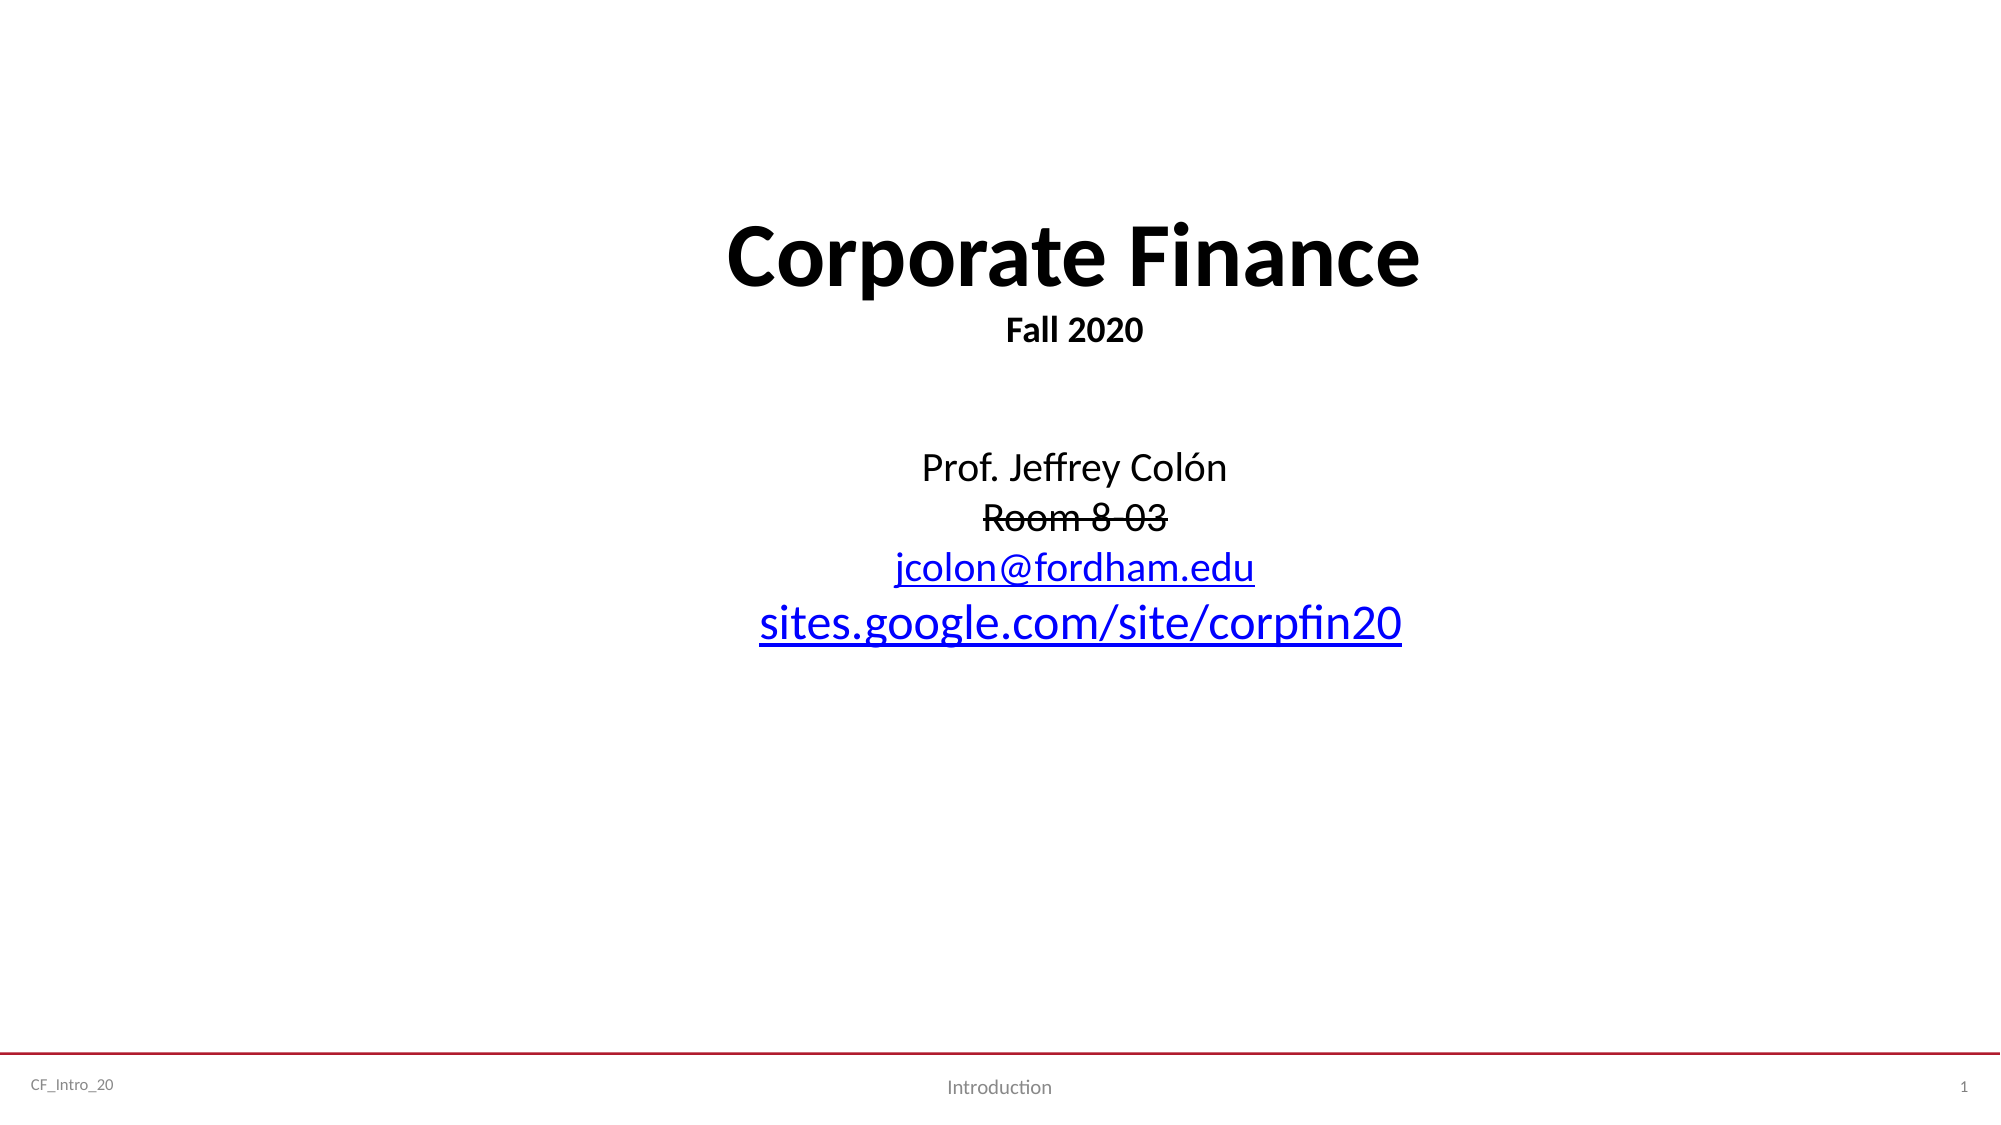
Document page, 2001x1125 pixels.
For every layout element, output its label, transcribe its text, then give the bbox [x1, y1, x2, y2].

footer Introduction [683, 1062, 1317, 1110]
list Corporate Finance Fall 2020 Prof. Jeffrey Colón Room 8-03 jcolon@fordham.edu sites.google.com/site/corpfin20 [150, 87, 2000, 1041]
slide_number 1 [1883, 1055, 1984, 1116]
